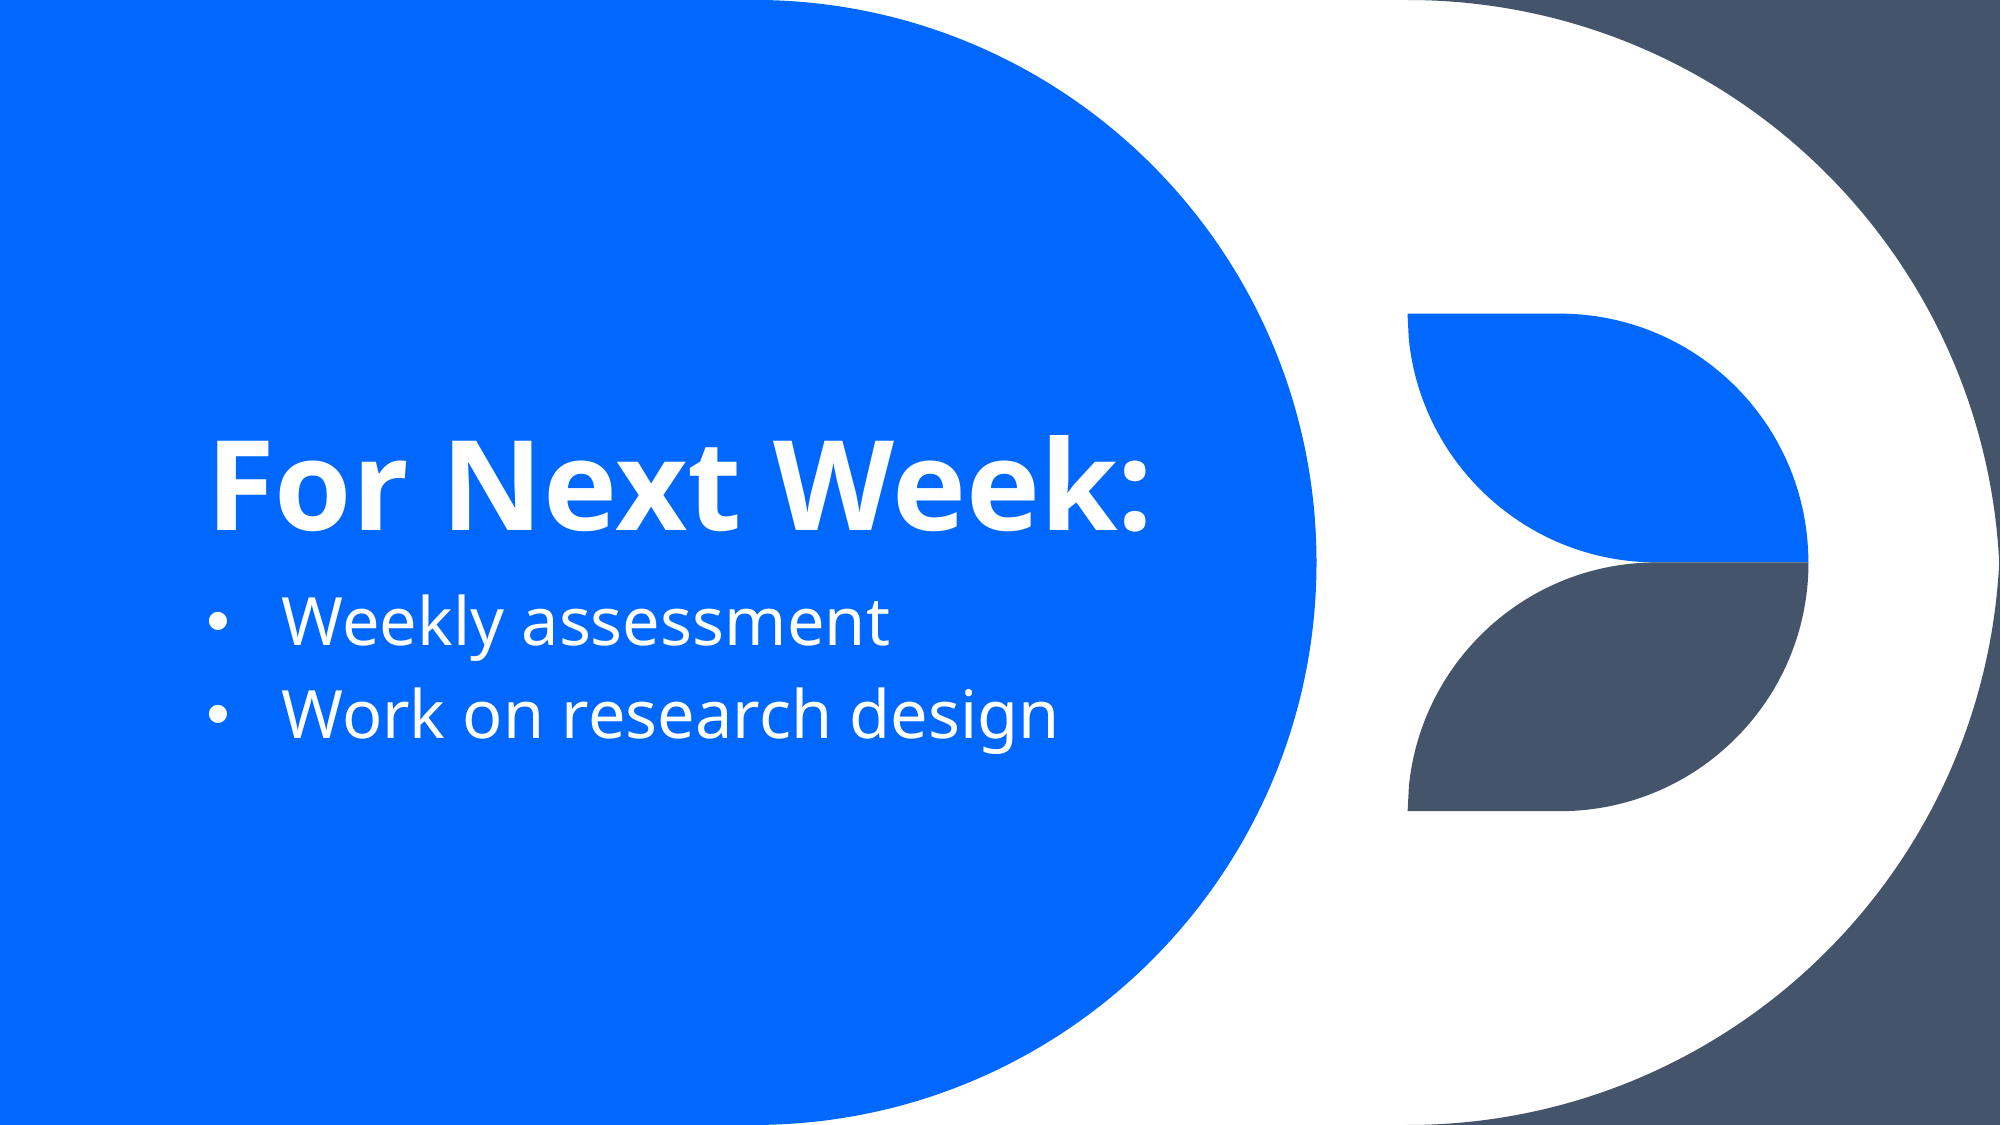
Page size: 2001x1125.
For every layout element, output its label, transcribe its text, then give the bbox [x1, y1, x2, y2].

subtitle Weekly assessment Work on research design [191, 580, 1217, 812]
title For Next Week: [191, 173, 1217, 566]
